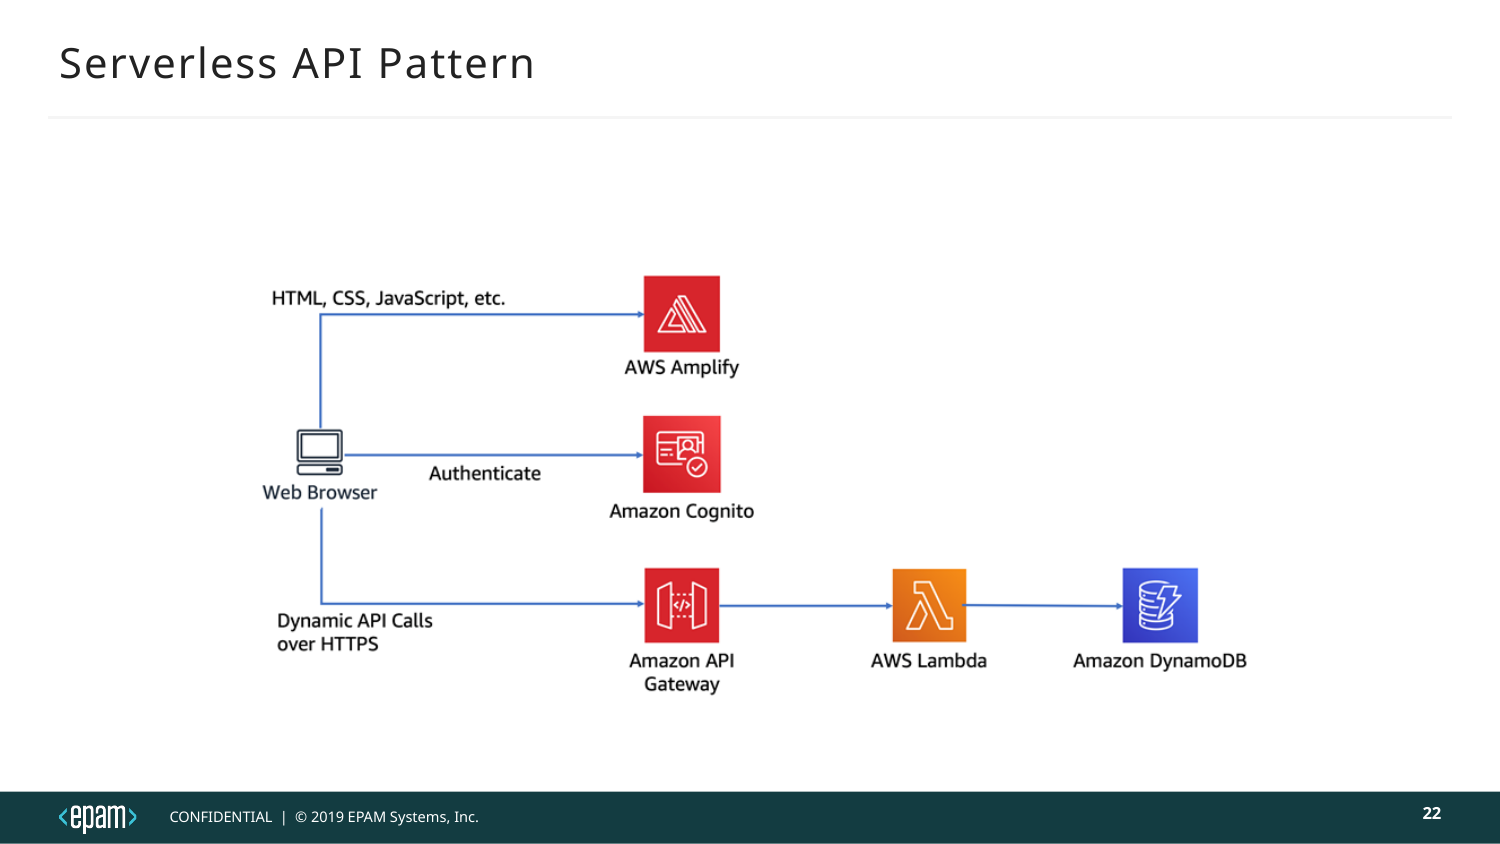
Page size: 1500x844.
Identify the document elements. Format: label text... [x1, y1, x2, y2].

title Serverless API Pattern [59, 37, 1442, 87]
picture [248, 270, 1251, 698]
slide_number 22 [1216, 791, 1442, 844]
